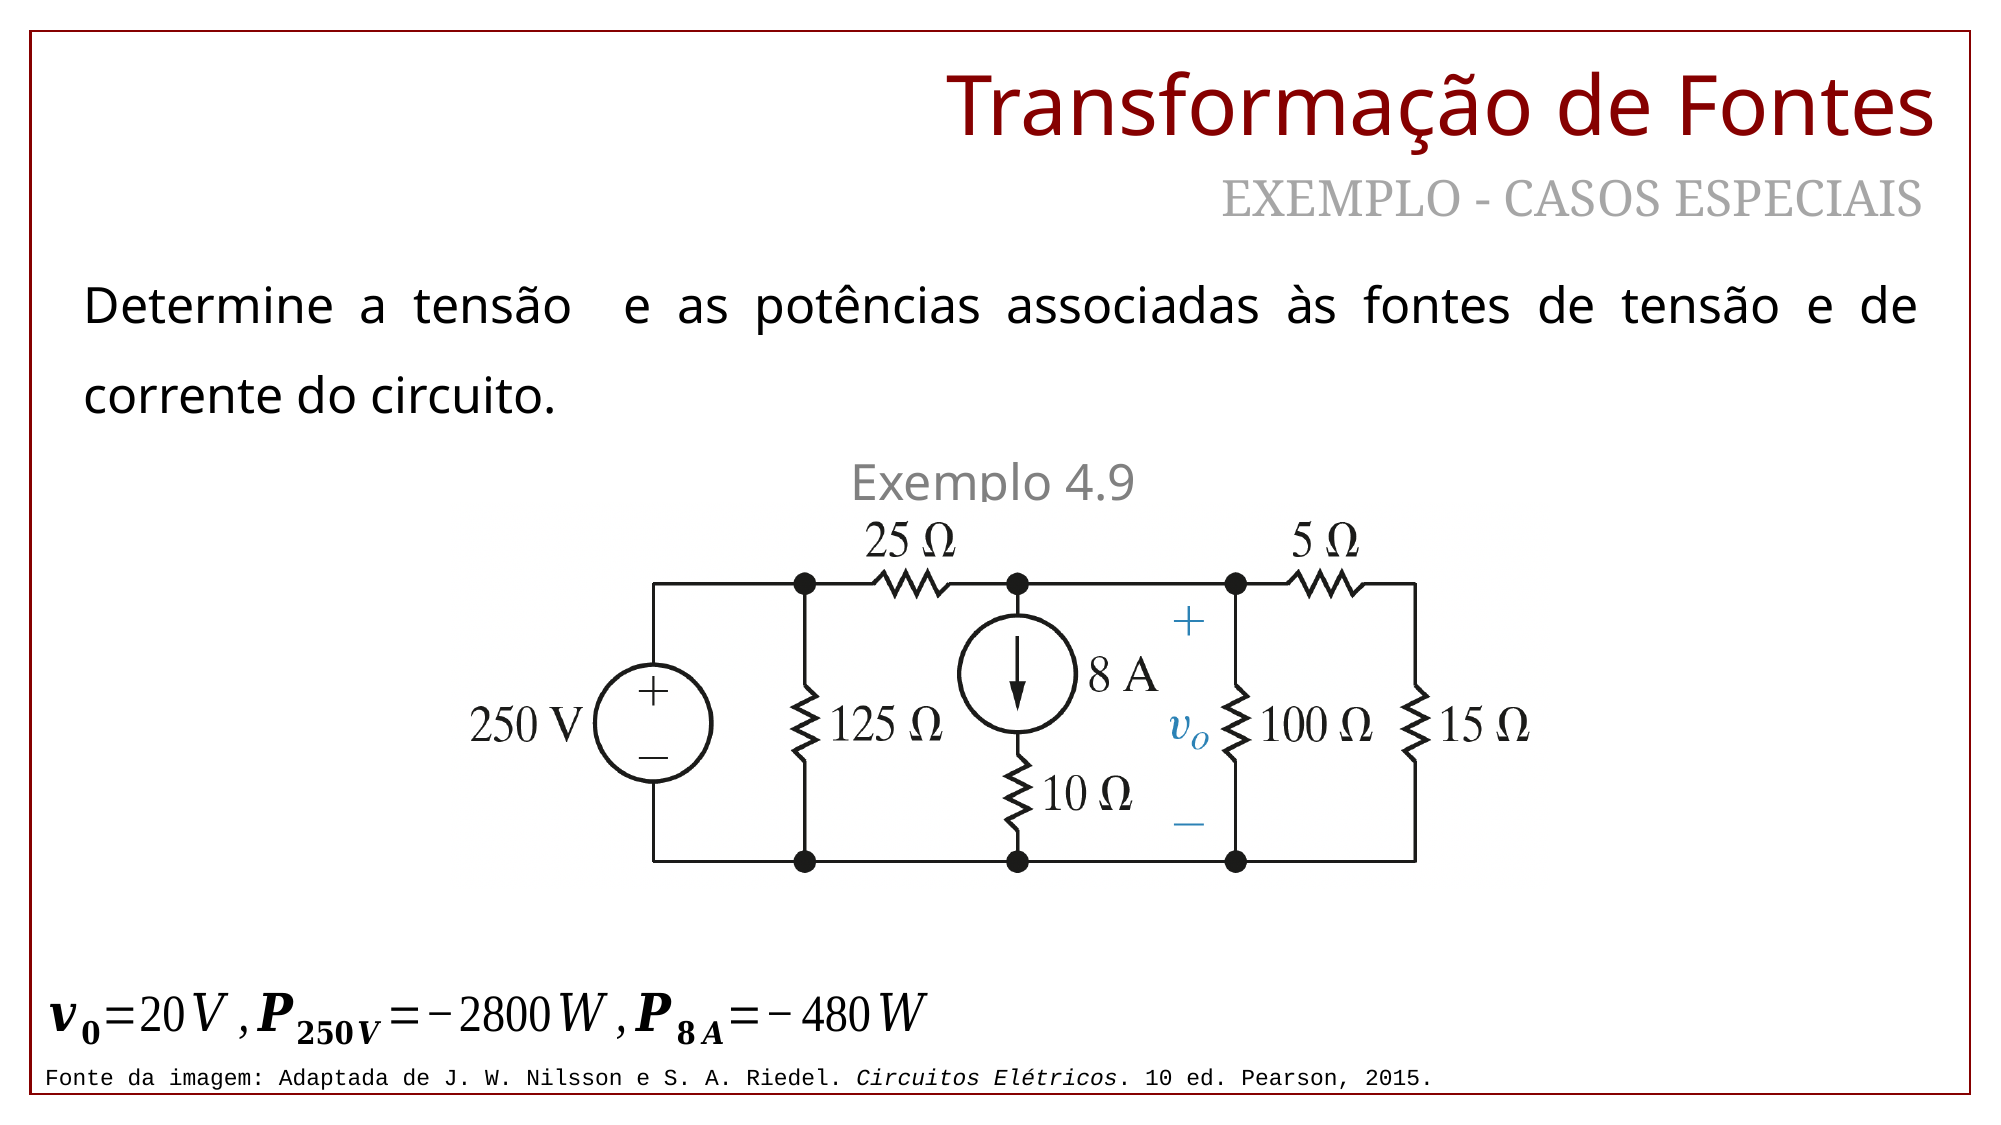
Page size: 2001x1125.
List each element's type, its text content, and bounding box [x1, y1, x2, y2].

text_box Exemplo 4.9 [728, 412, 1272, 502]
text_box [29, 30, 1971, 1095]
picture [450, 502, 1550, 889]
text_box EXEMPLO - CASOS ESPECIAIS [1206, 159, 1940, 234]
text_box Fonte da imagem: Adaptada de J. W. Nilsson e S. A. Riedel. Circuitos Elétricos. 10 ed. Pearson, 2015. [30, 1054, 1920, 1097]
text_box Transformação de Fontes [449, 65, 1950, 159]
